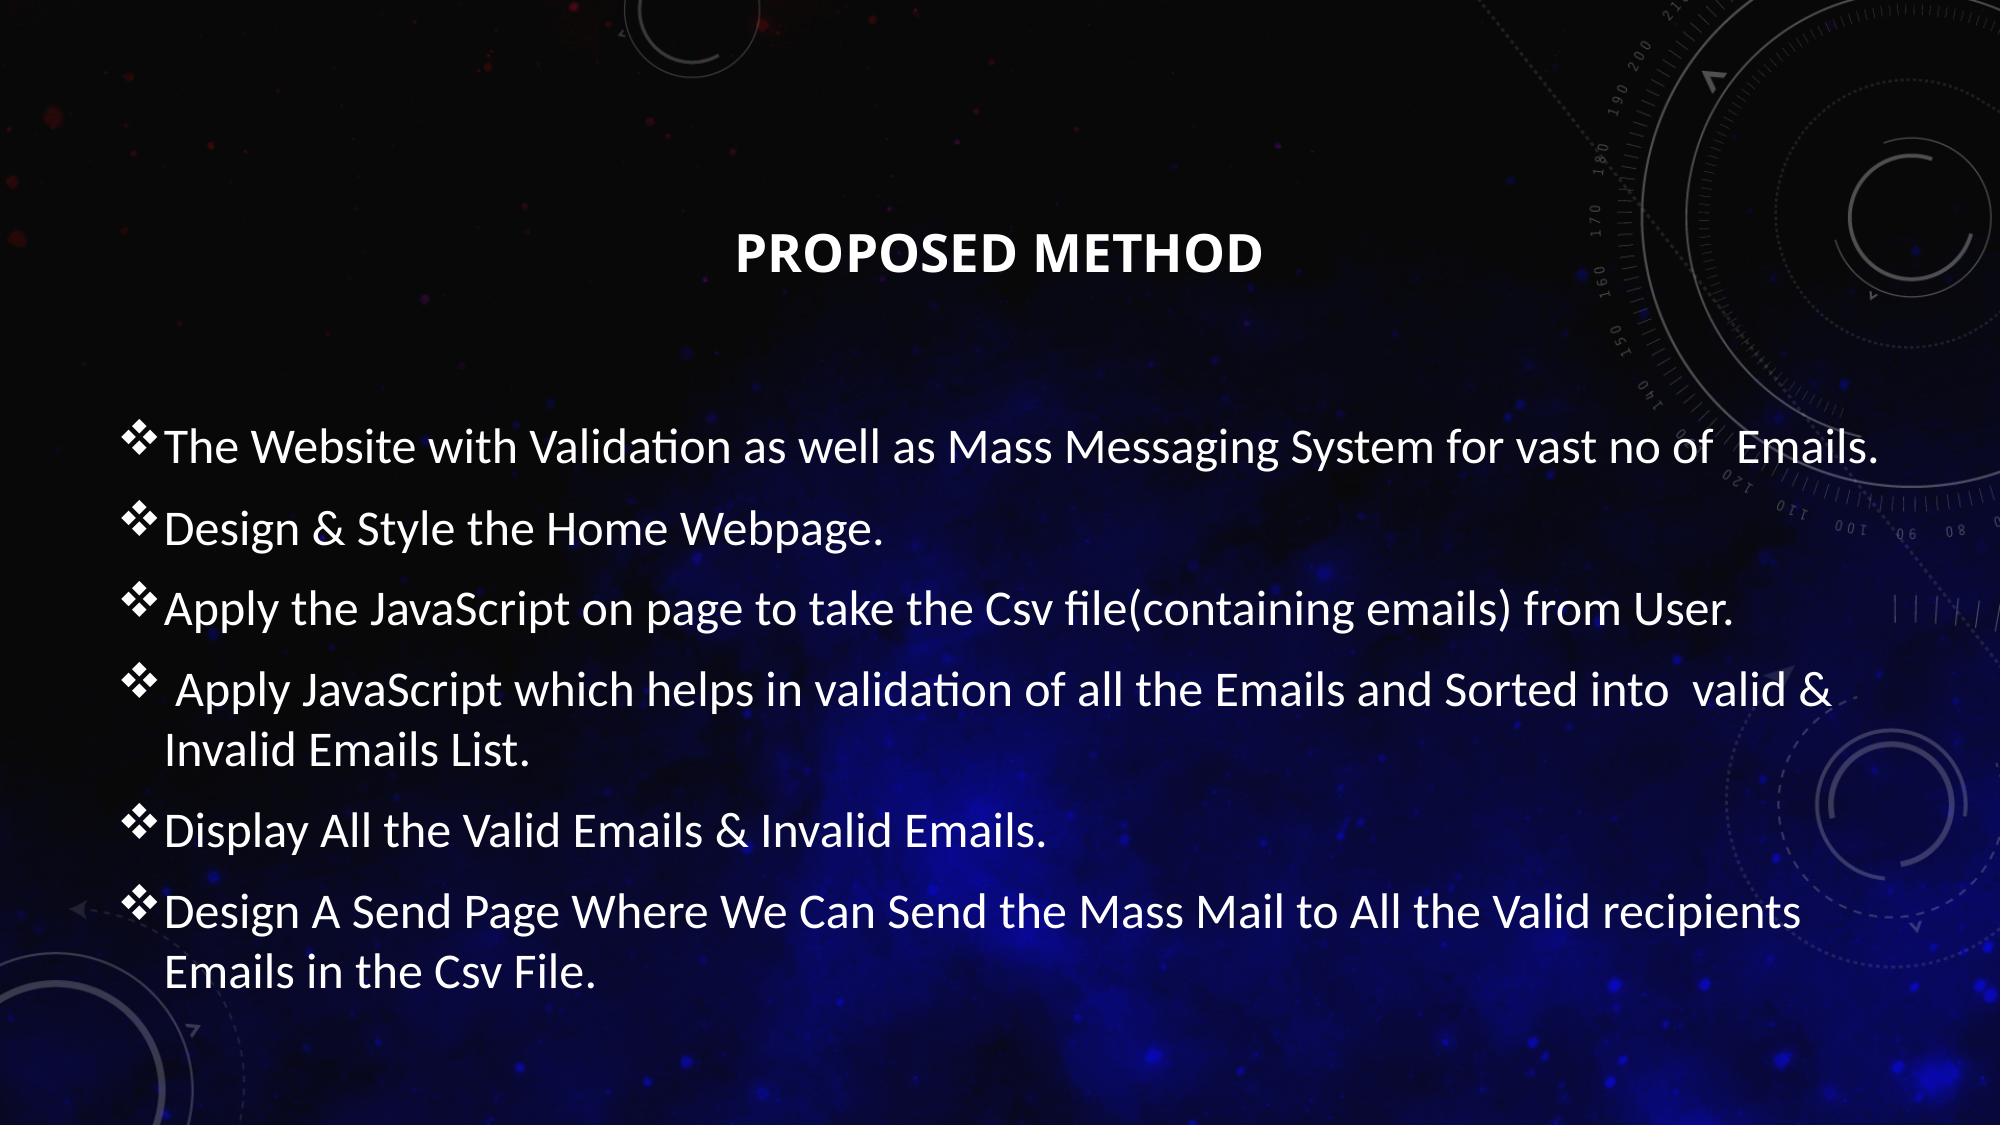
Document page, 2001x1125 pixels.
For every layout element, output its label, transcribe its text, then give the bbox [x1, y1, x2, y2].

list The Website with Validation as well as Mass Messaging System for vast no of Emails. Design & Style the Home Webpage. Apply the JavaScript on page to take the Csv file(containing emails) from User. Apply JavaScript which helps in validation of all the Emails and Sorted into valid & Invalid Emails List. Display All the Valid Emails & Invalid Emails. Design A Send Page Where We Can Send the Mass Mail to All the Valid recipients Emails in the Csv File. [101, 338, 1898, 1074]
picture [0, 0, 2000, 1125]
title Proposed method [178, 147, 1822, 338]
